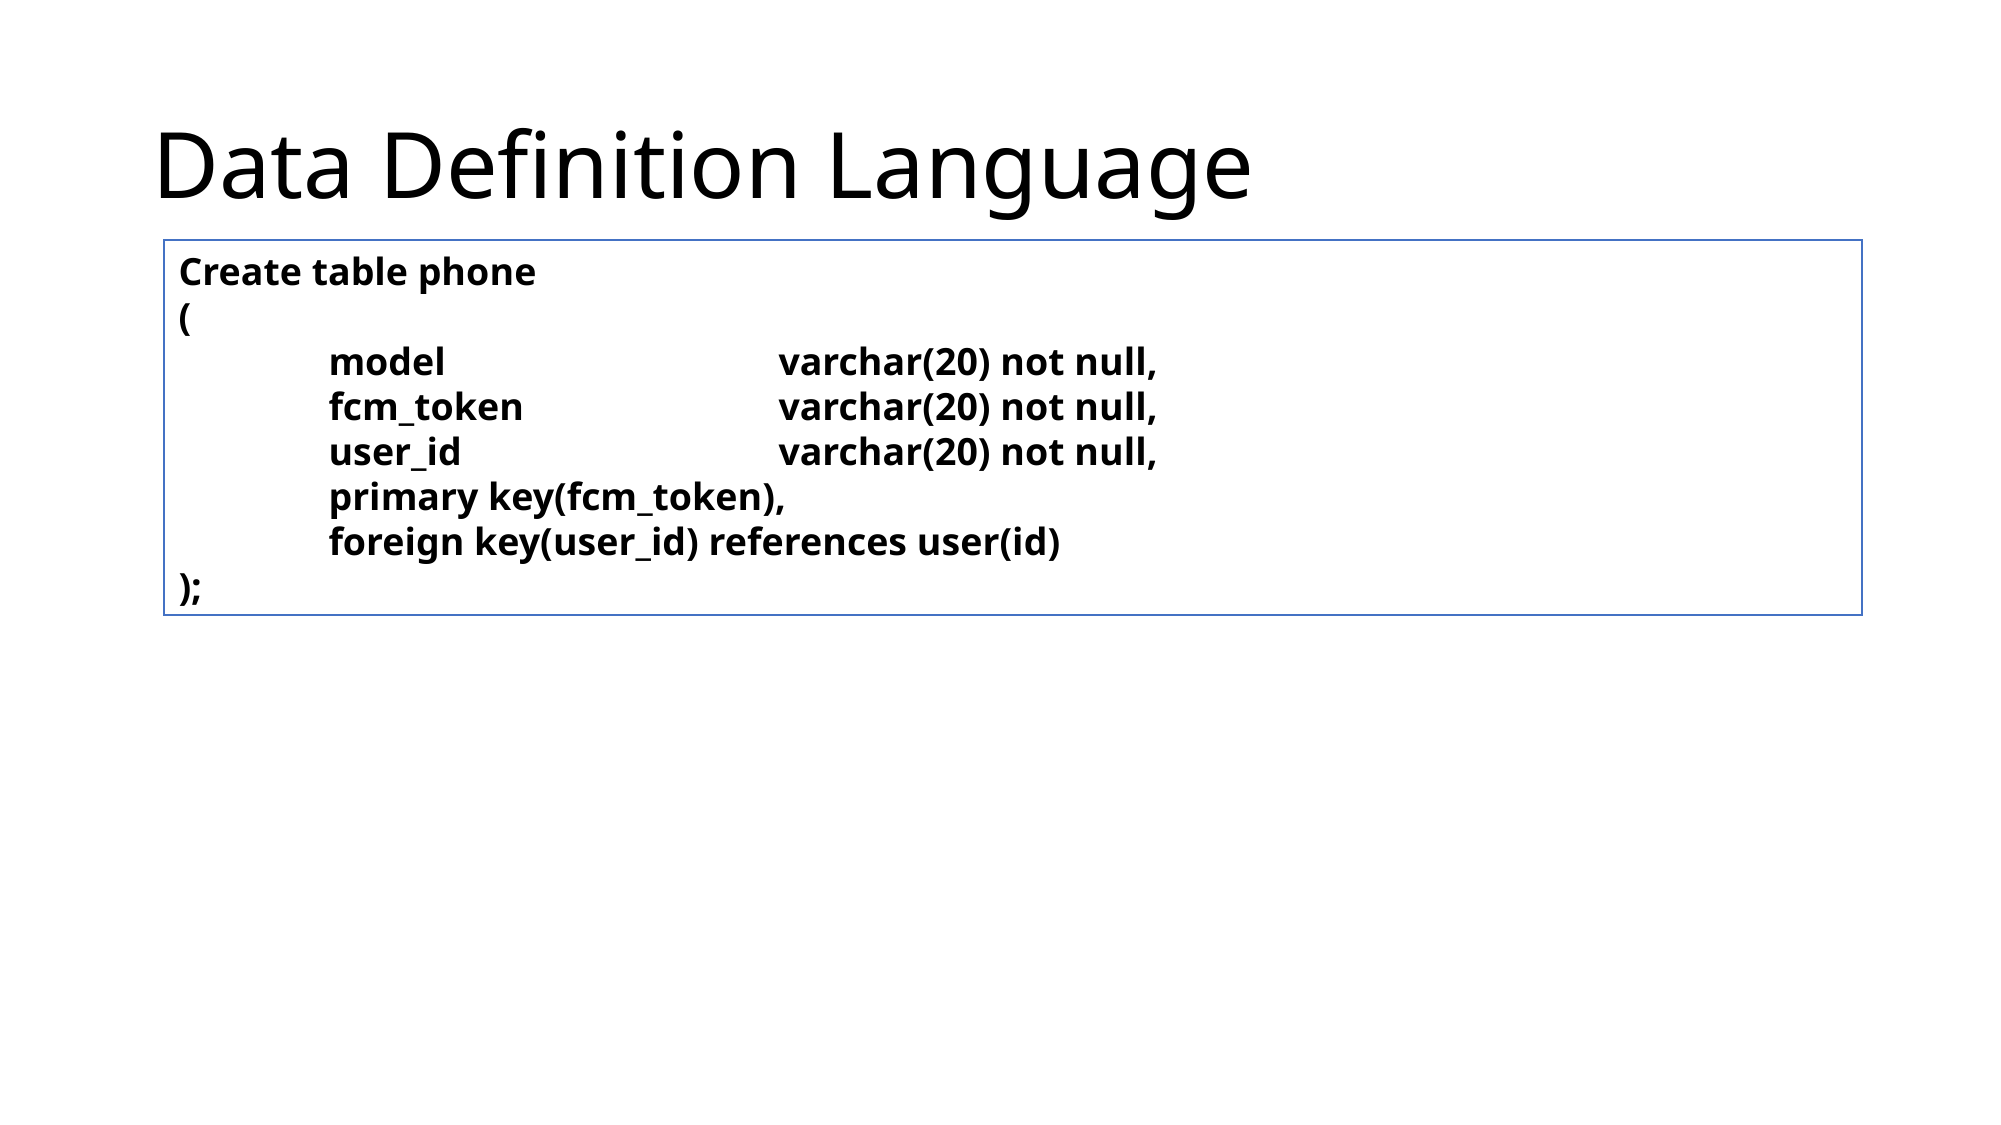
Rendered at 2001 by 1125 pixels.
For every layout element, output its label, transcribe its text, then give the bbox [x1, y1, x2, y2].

text_box Create table phone ( model varchar(20) not null, fcm_token varchar(20) not null, user_id varchar(20) not null, primary key(fcm_token), foreign key(user_id) references user(id) ); [163, 239, 1863, 616]
title Data Definition Language [137, 59, 1863, 278]
